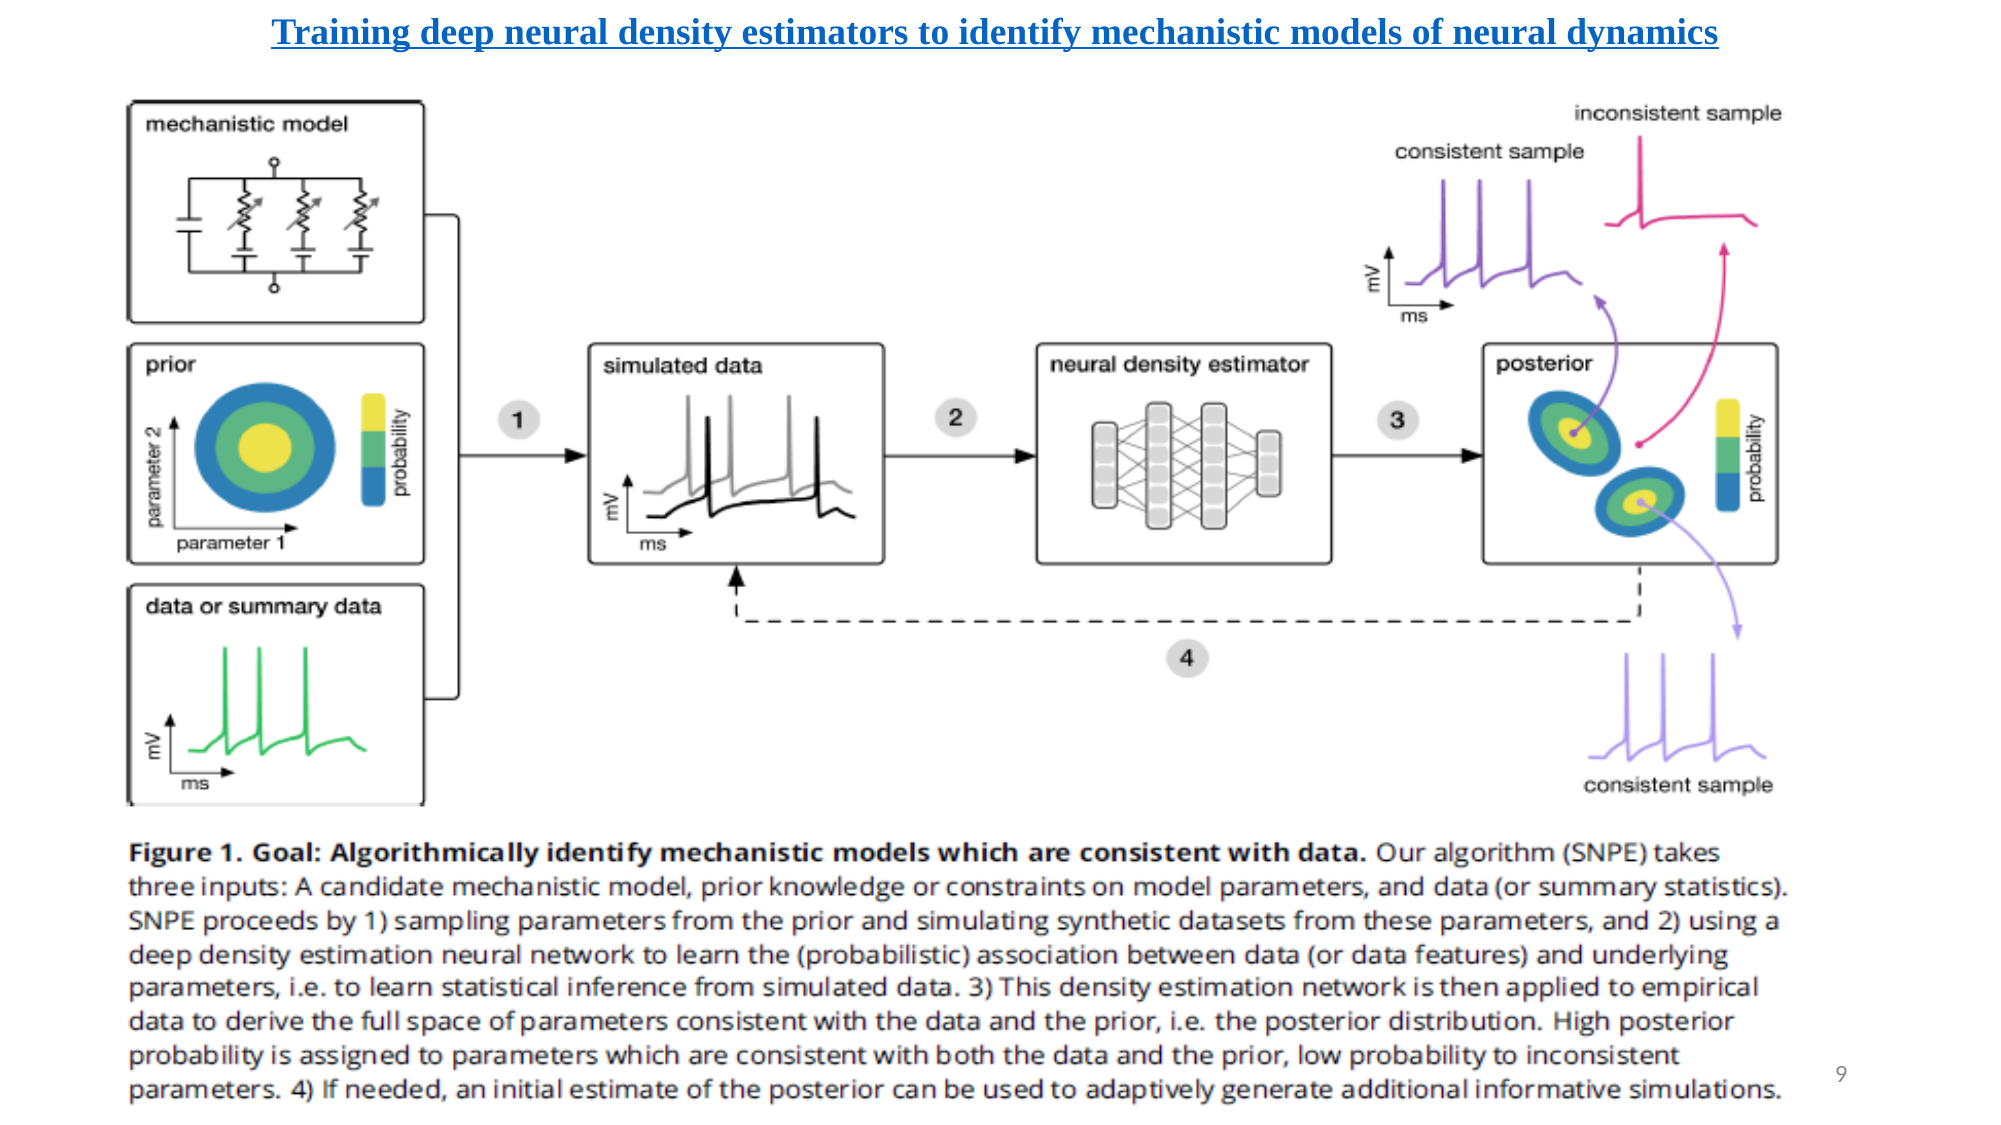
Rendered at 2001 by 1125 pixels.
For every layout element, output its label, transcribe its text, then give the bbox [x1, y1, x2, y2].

picture [100, 68, 1828, 1125]
text_box Training deep neural density estimators to identify mechanistic models of neural dynamics [256, 0, 1868, 60]
slide_number 9 [1828, 1042, 1863, 1103]
